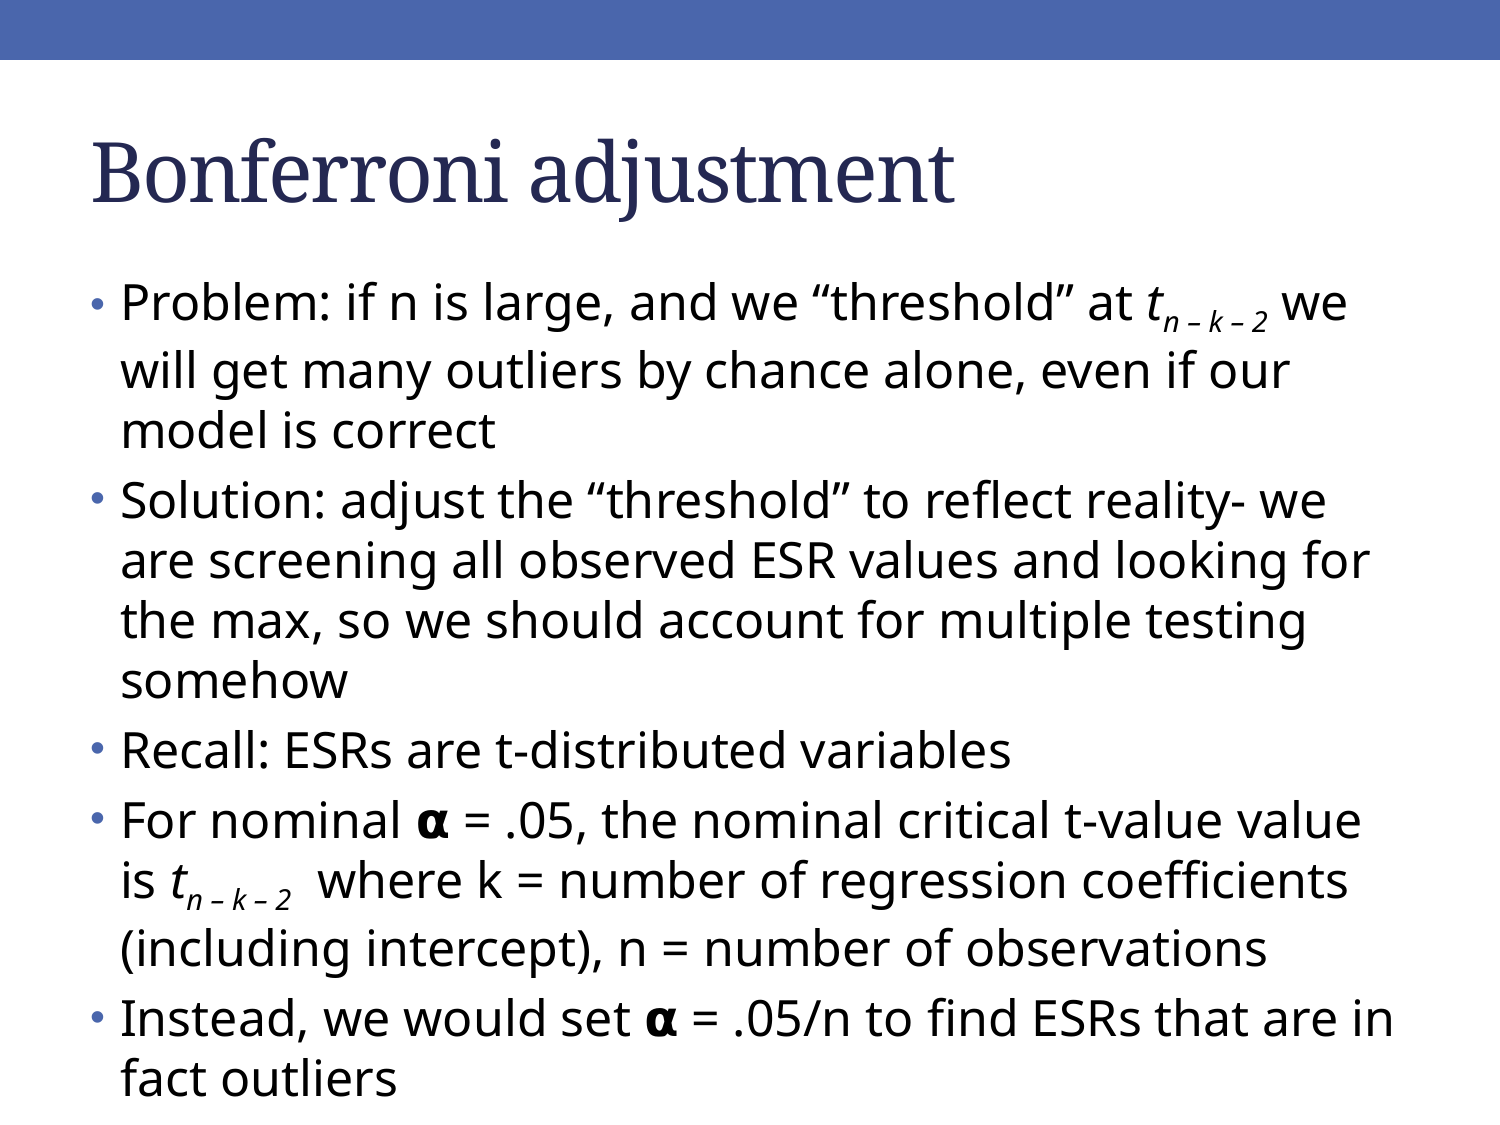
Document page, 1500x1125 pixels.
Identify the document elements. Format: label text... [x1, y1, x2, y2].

list Problem: if n is large, and we “threshold” at tn – k – 2 we will get many outliers by chance alone, even if our model is correct Solution: adjust the “threshold” to reflect reality- we are screening all observed ESR values and looking for the max, so we should account for multiple testing somehow Recall: ESRs are t-distributed variables For nominal 𝝰 = .05, the nominal critical t-value value is tn – k – 2 where k = number of regression coefficients (including intercept), n = number of observations Instead, we would set 𝝰 = .05/n to find ESRs that are in fact outliers [75, 262, 1425, 1063]
title Bonferroni adjustment [75, 87, 1425, 250]
